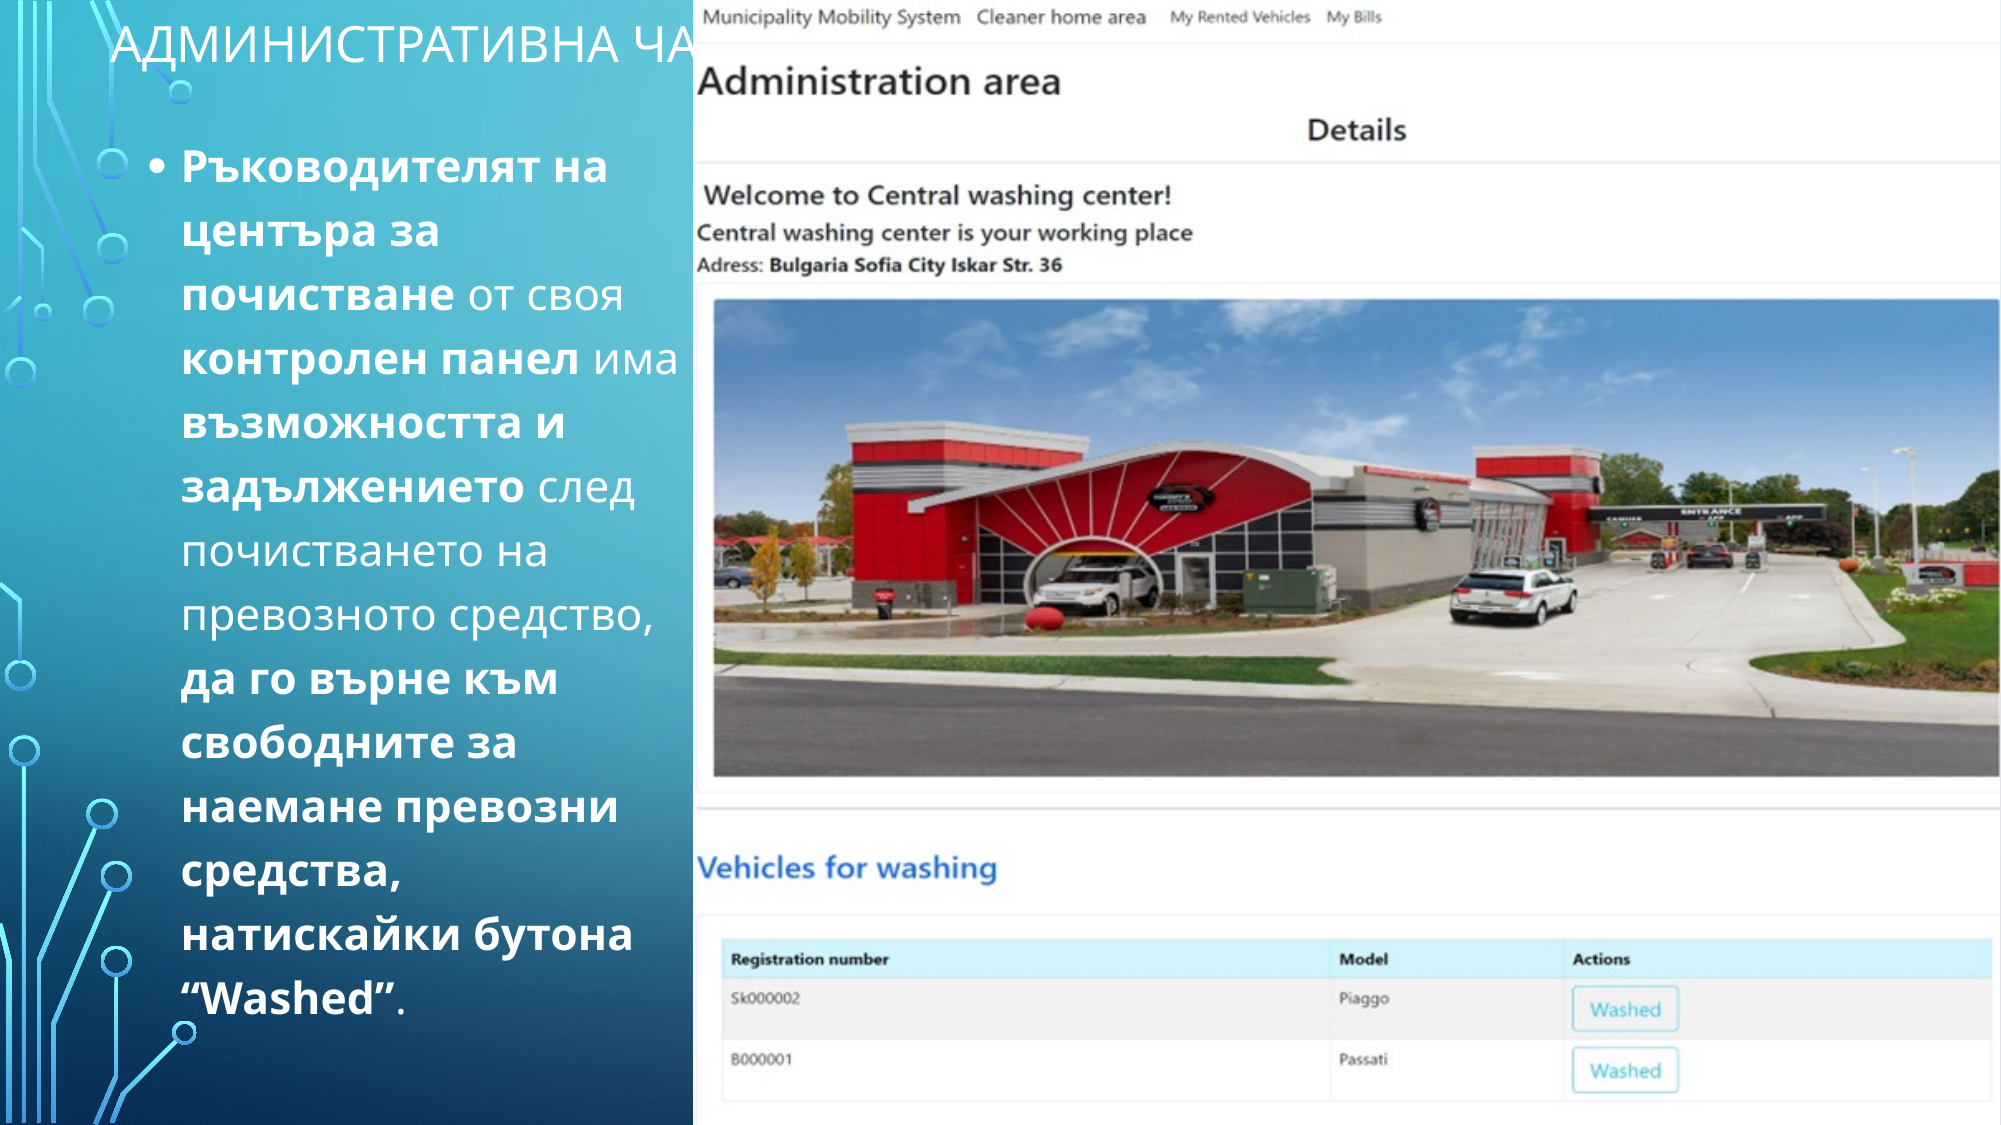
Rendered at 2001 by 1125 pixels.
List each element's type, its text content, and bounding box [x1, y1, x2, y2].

picture [692, 0, 2000, 1125]
title АДМИНИСТРАТИВНА ЧАСТ [95, 0, 692, 166]
list Ръководителят на центъра за почистване от своя контролен панел има възможността и задължението след почистването на превозното средство, да го върне към свободните за наемане превозни средства, натискайки бутона “Washed”. [132, 120, 692, 1039]
